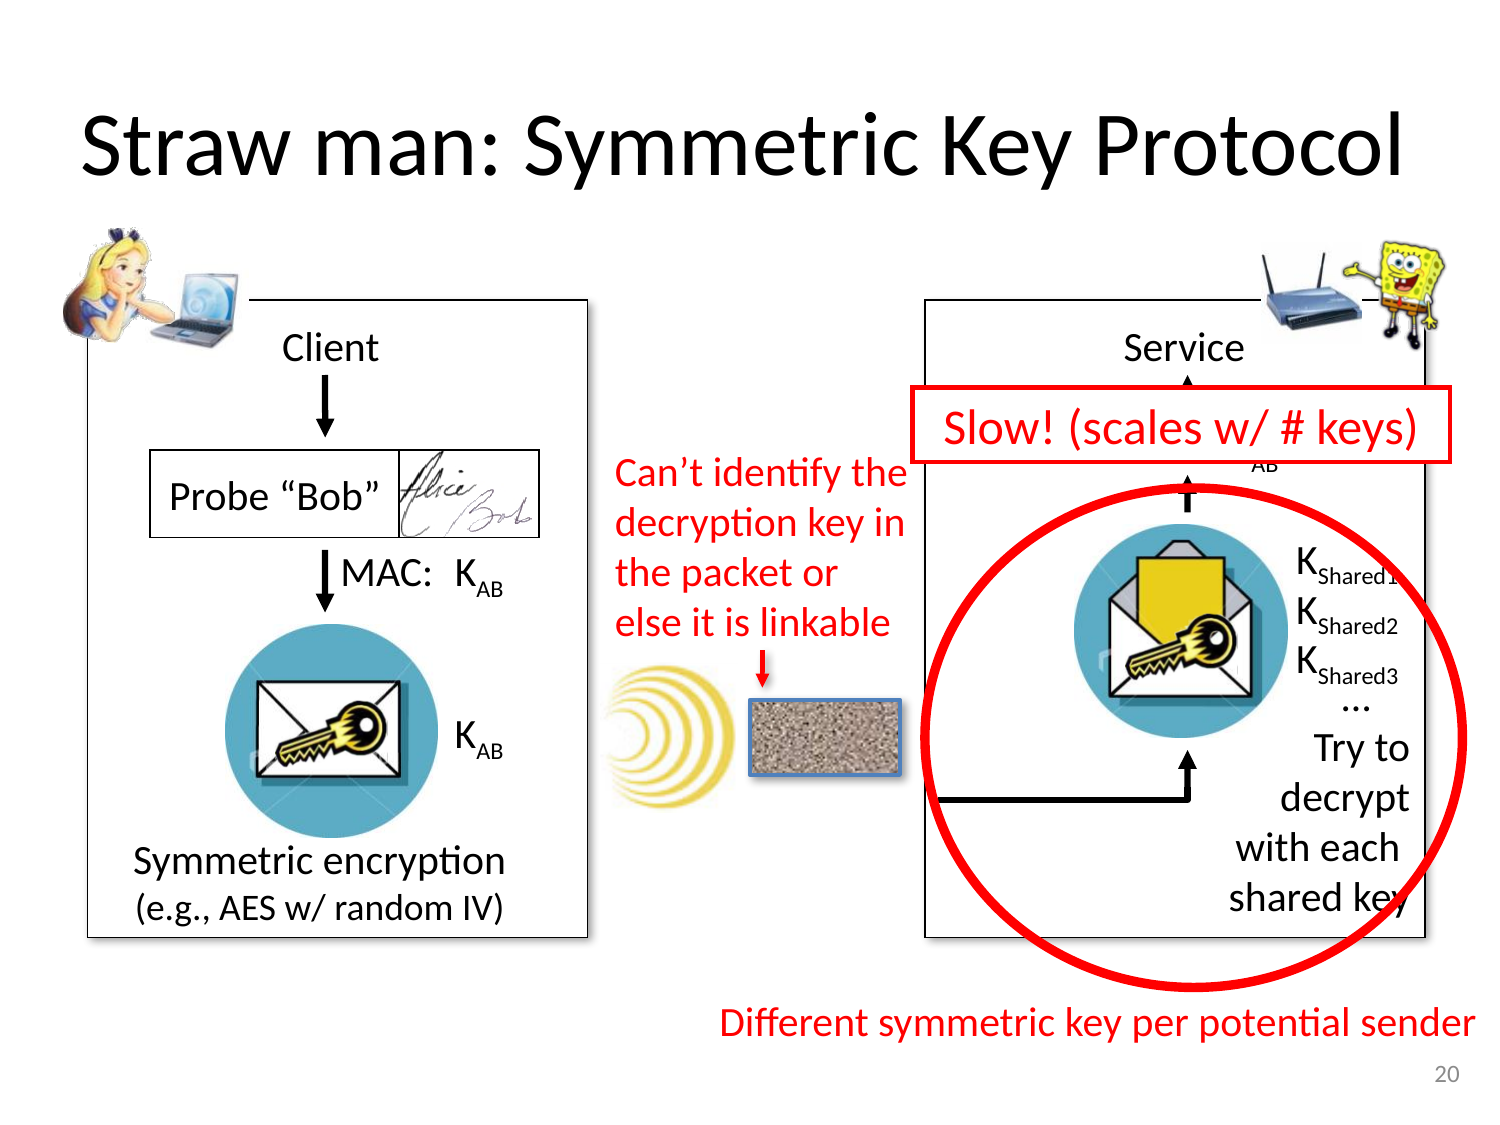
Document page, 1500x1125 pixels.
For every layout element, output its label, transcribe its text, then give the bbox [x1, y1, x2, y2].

text_box KAB [439, 544, 519, 610]
text_box Probe “Bob” [150, 449, 398, 538]
text_box Client [267, 312, 395, 378]
text_box MAC: [325, 537, 439, 603]
picture [399, 450, 539, 538]
picture [62, 226, 249, 358]
picture [224, 624, 438, 838]
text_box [599, 662, 901, 813]
text_box [318, 378, 332, 438]
text_box [1182, 375, 1193, 385]
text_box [912, 387, 1463, 988]
text_box [318, 549, 330, 613]
text_box Service [1108, 312, 1261, 378]
text_box KAB [441, 699, 519, 772]
text_box Symmetric encryption (e.g., AES w/ random IV) [118, 825, 522, 935]
text_box Can’t identify the decryption key in the packet or else it is linkable [600, 437, 907, 653]
title Straw man: Symmetric Key Protocol [49, 44, 1438, 233]
text_box [924, 299, 1255, 385]
text_box Different symmetric key per potential sender [704, 987, 1492, 1053]
text_box [1190, 351, 1425, 385]
picture [1260, 237, 1451, 354]
slide_number 20 [1074, 1053, 1475, 1103]
text_box [87, 299, 588, 938]
